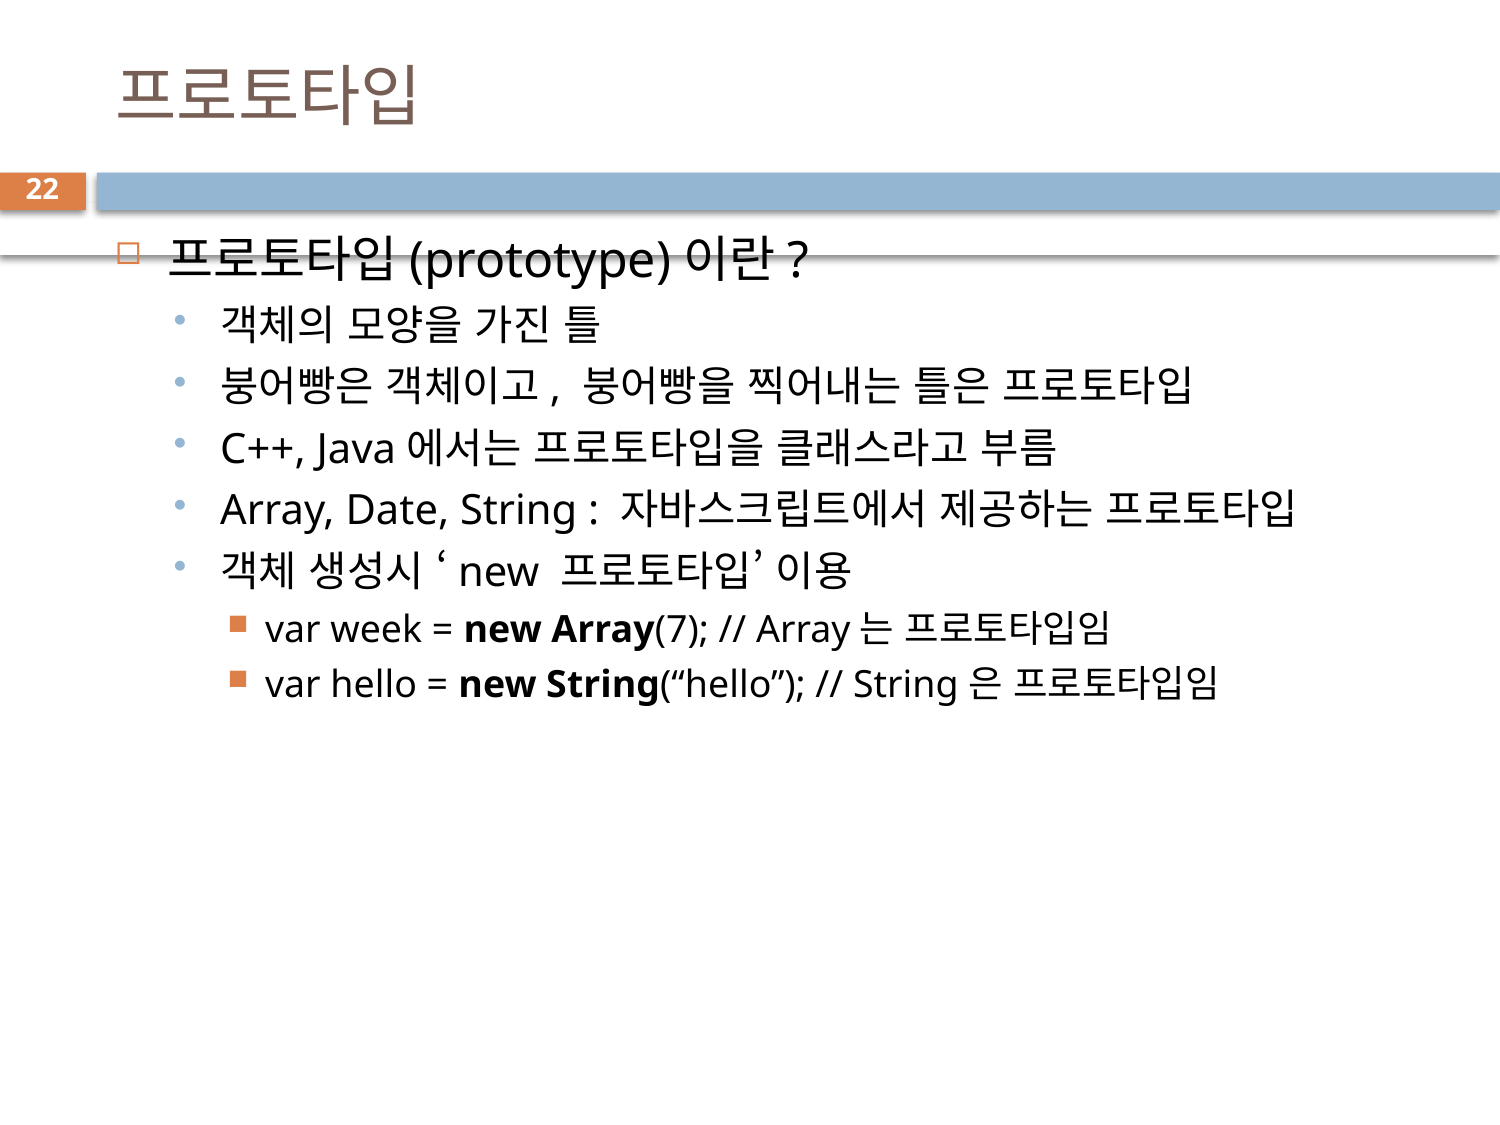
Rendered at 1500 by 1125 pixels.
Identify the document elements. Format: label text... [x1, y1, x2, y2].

list 프로토타입(prototype)이란? 객체의 모양을 가진 틀 붕어빵은 객체이고, 붕어빵을 찍어내는 틀은 프로토타입 C++, Java에서는 프로토타입을 클래스라고 부름 Array, Date, String : 자바스크립트에서 제공하는 프로토타입 객체 생성시 ‘new 프로토타입’ 이용 var week = new Array(7); // Array는 프로토타입임 var hello = new String(“hello”); // String은 프로토타입임 [100, 219, 1438, 1047]
title 프로토타입 [100, 37, 1438, 149]
slide_number 22 [0, 170, 87, 211]
